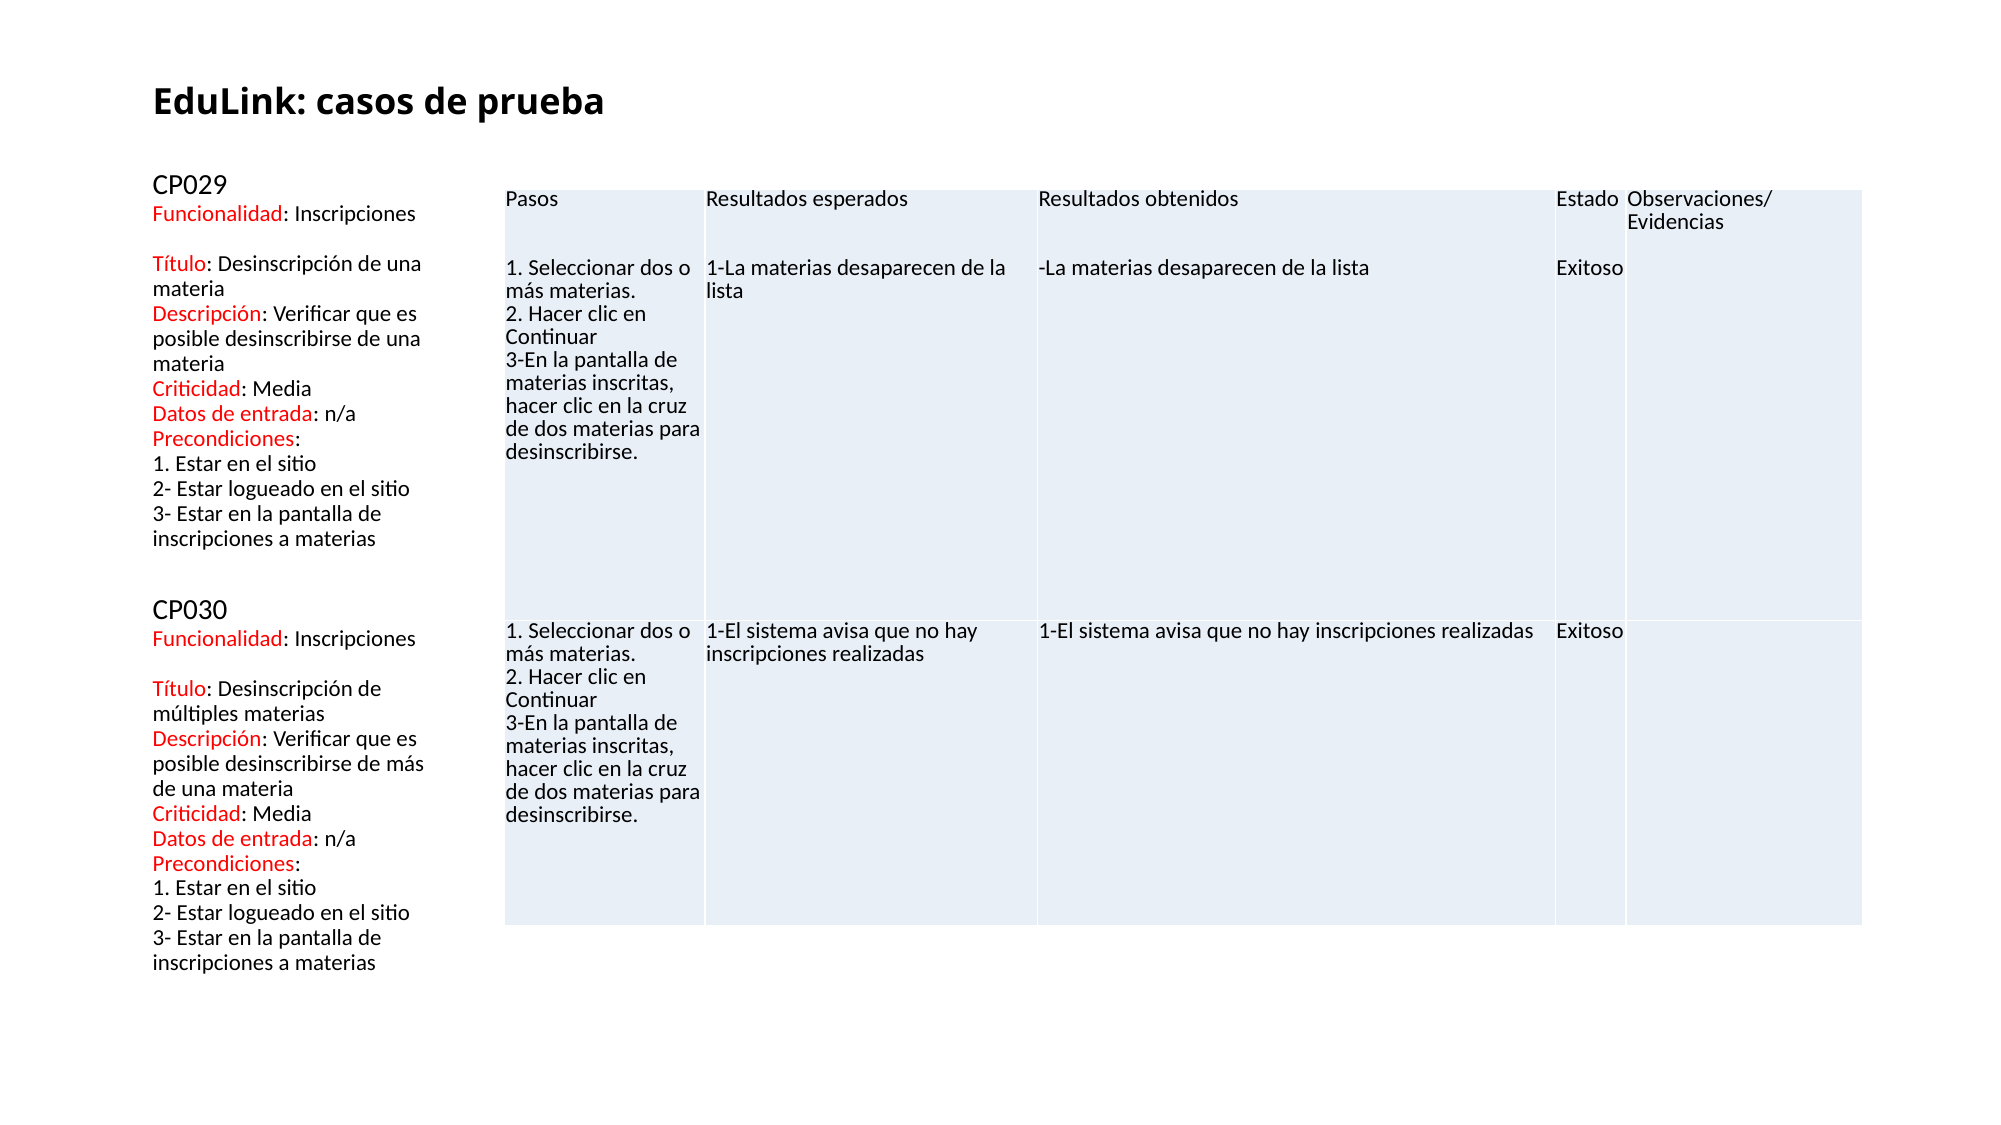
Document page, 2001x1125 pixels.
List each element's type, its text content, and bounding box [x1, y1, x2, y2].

title EduLink: casos de prueba [137, 75, 783, 130]
table_header Pasos 1. Seleccionar dos o más materias. 2. Hacer clic en Continuar 3-En la pantalla de materias inscritas, hacer clic en la cruz de dos materias para desinscribirse. [505, 190, 704, 620]
table_cell 1-El sistema avisa que no hay inscripciones realizadas [1038, 621, 1555, 925]
list CP029 Funcionalidad: Inscripciones Título: Desinscripción de una materia Descripción: Verificar que es posible desinscribirse de una materia Criticidad: Media Datos de entrada: n/a Precondiciones: 1. Estar en el sitio 2- Estar logueado en el sitio 3- Estar en la pantalla de inscripciones a materias CP030 Funcionalidad: Inscripciones Título: Desinscripción de múltiples materias Descripción: Verificar que es posible desinscribirse de más de una materia Criticidad: Media Datos de entrada: n/a Precondiciones: 1. Estar en el sitio 2- Estar logueado en el sitio 3- Estar en la pantalla de inscripciones a materias [137, 161, 462, 1048]
table_header Resultados esperados 1-La materias desaparecen de la lista [706, 190, 1037, 620]
table_cell [1627, 621, 1862, 925]
table_cell 1. Seleccionar dos o más materias. 2. Hacer clic en Continuar 3-En la pantalla de materias inscritas, hacer clic en la cruz de dos materias para desinscribirse. [505, 621, 704, 925]
table_cell Exitoso [1556, 621, 1625, 925]
table_header Resultados obtenidos -La materias desaparecen de la lista [1038, 190, 1555, 620]
table_header Estado Exitoso [1556, 190, 1625, 620]
table_cell 1-El sistema avisa que no hay inscripciones realizadas [706, 621, 1037, 925]
table_header Observaciones/ Evidencias [1627, 190, 1862, 620]
